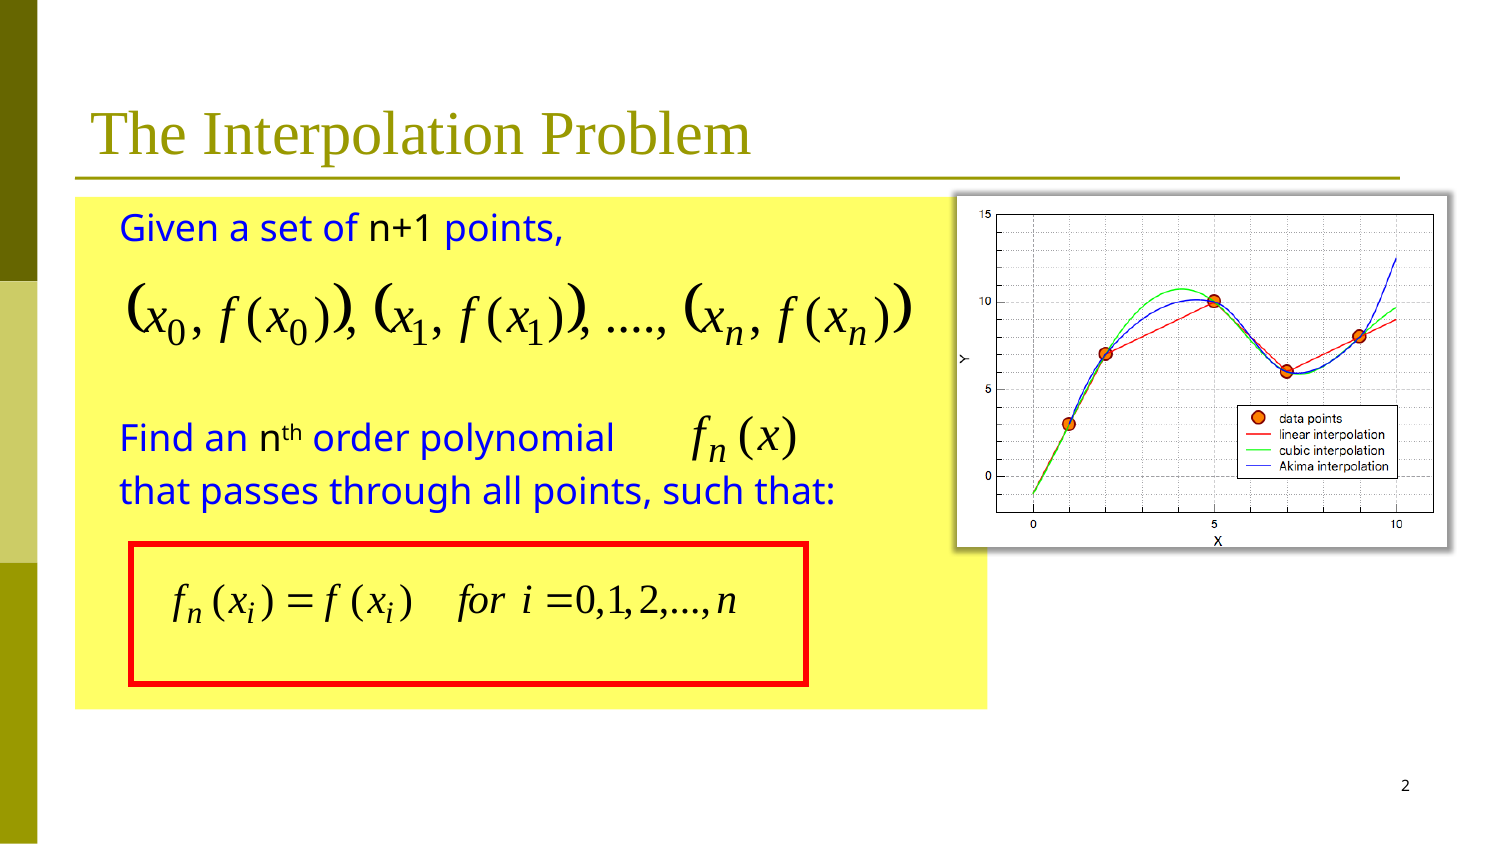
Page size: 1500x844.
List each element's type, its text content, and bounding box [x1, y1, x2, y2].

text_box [158, 571, 746, 635]
picture [957, 196, 1447, 548]
title The Interpolation Problem [75, 34, 1425, 175]
list Given a set of n+1 points, Find an nth order polynomial that passes through all points, such that: [75, 196, 988, 710]
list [674, 400, 807, 476]
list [119, 280, 914, 359]
text_box [131, 543, 807, 685]
slide_number 2 [1074, 768, 1426, 826]
